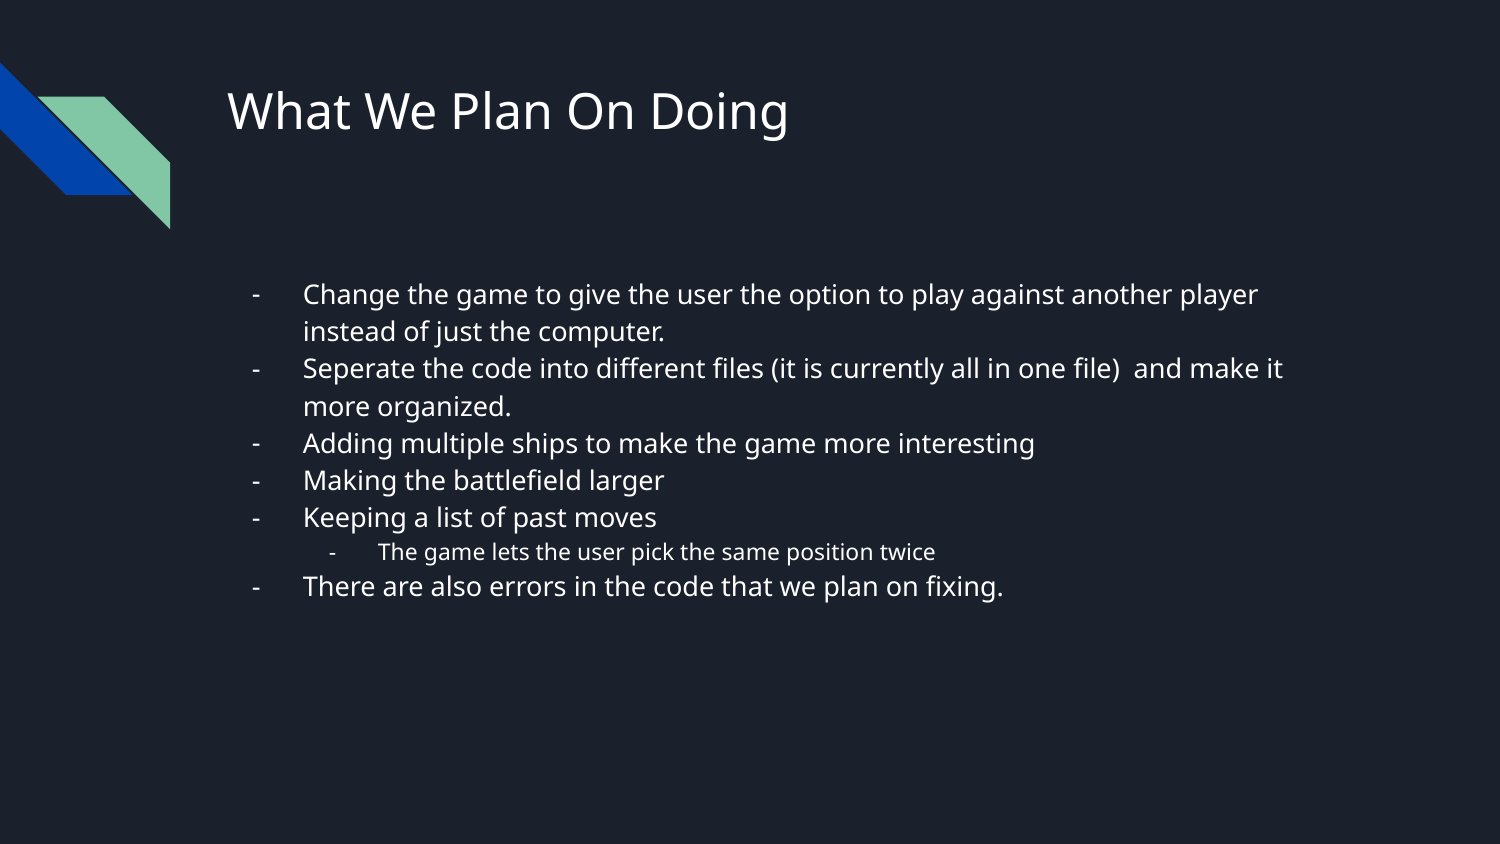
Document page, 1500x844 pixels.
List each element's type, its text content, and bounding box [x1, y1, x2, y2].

list Change the game to give the user the option to play against another player instead of just the computer. Seperate the code into different files (it is currently all in one file) and make it more organized. Adding multiple ships to make the game more interesting Making the battlefield larger Keeping a list of past moves The game lets the user pick the same position twice There are also errors in the code that we plan on fixing. [212, 257, 1368, 735]
title What We Plan On Doing [212, 64, 1368, 215]
